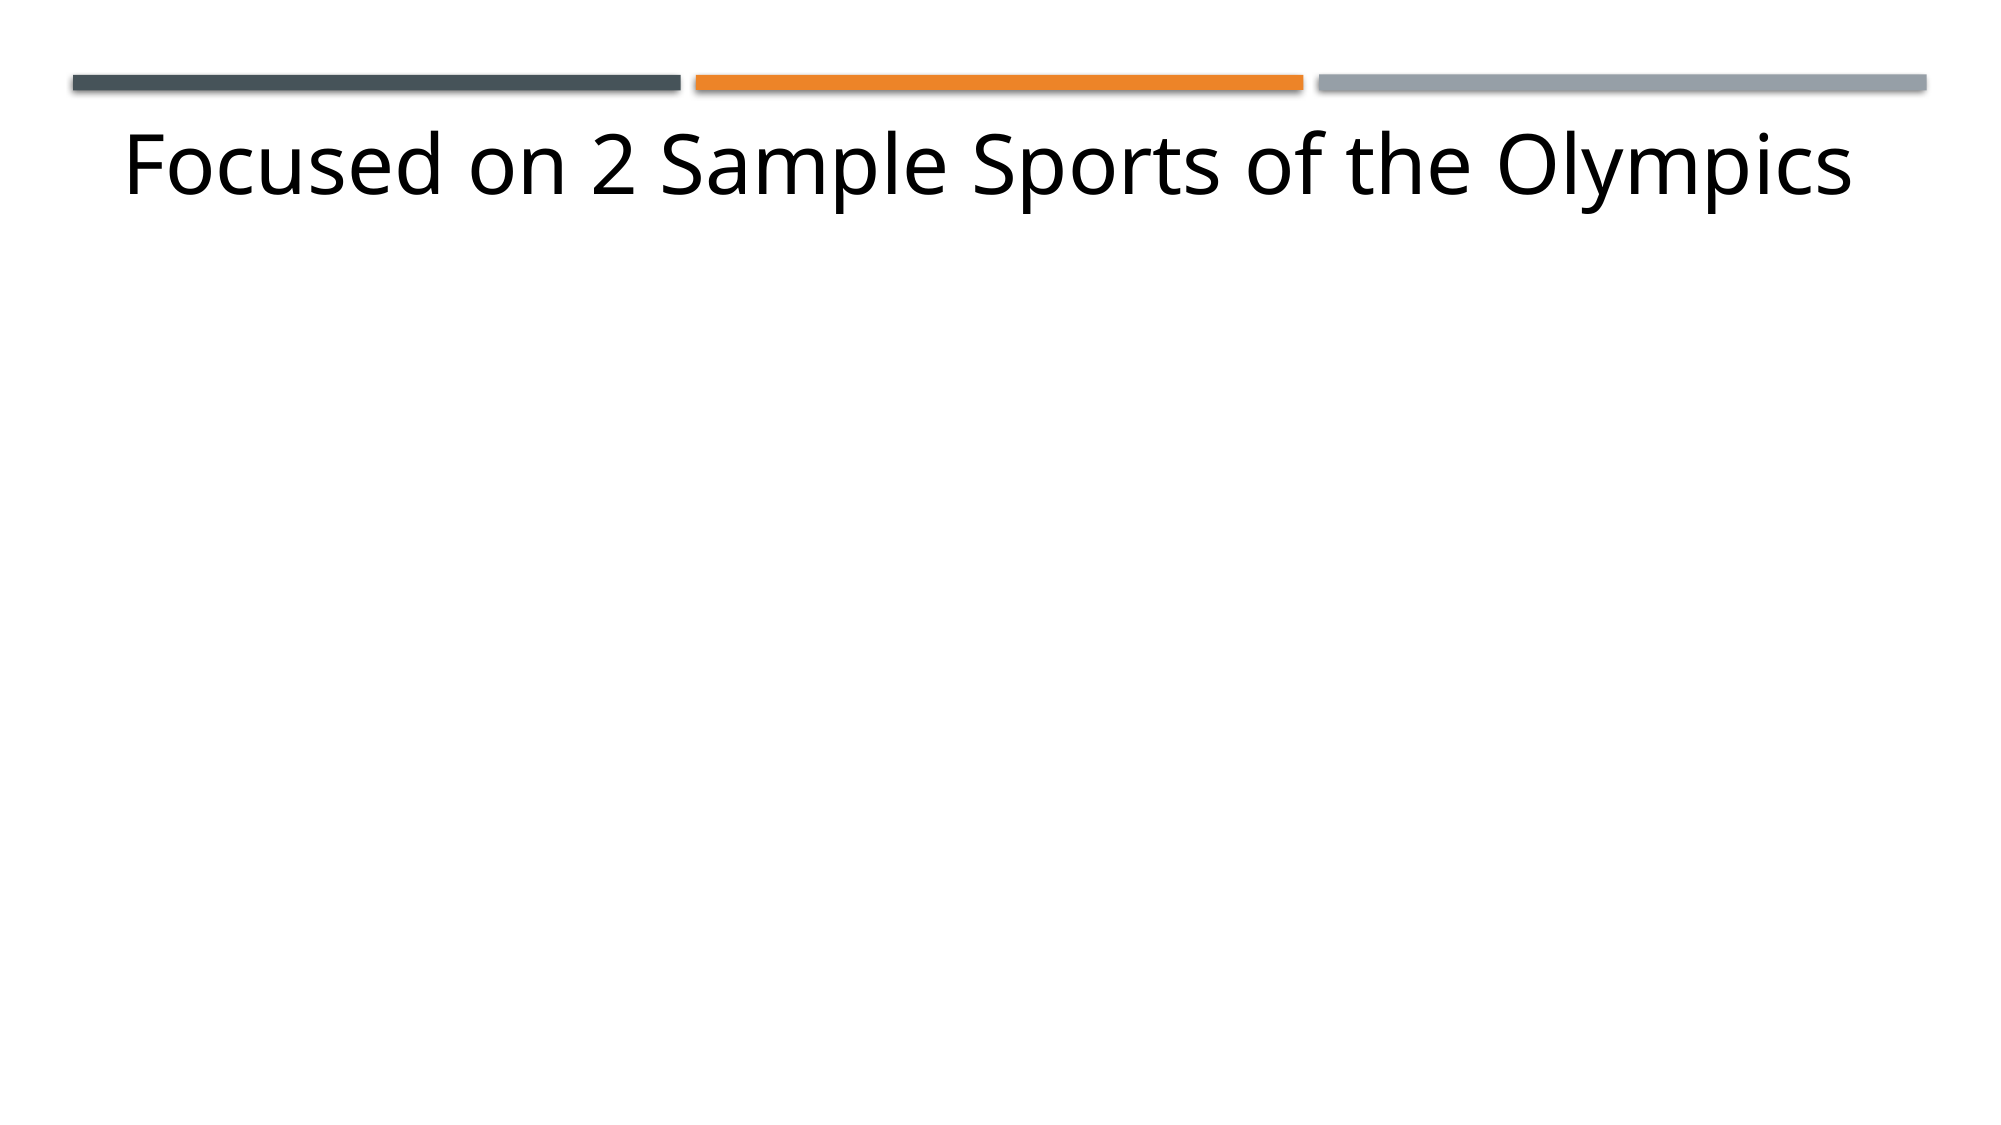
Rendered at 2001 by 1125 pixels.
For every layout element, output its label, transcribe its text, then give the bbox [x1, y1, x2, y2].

text_box Focused on 2 Sample Sports of the Olympics [62, 103, 1938, 309]
